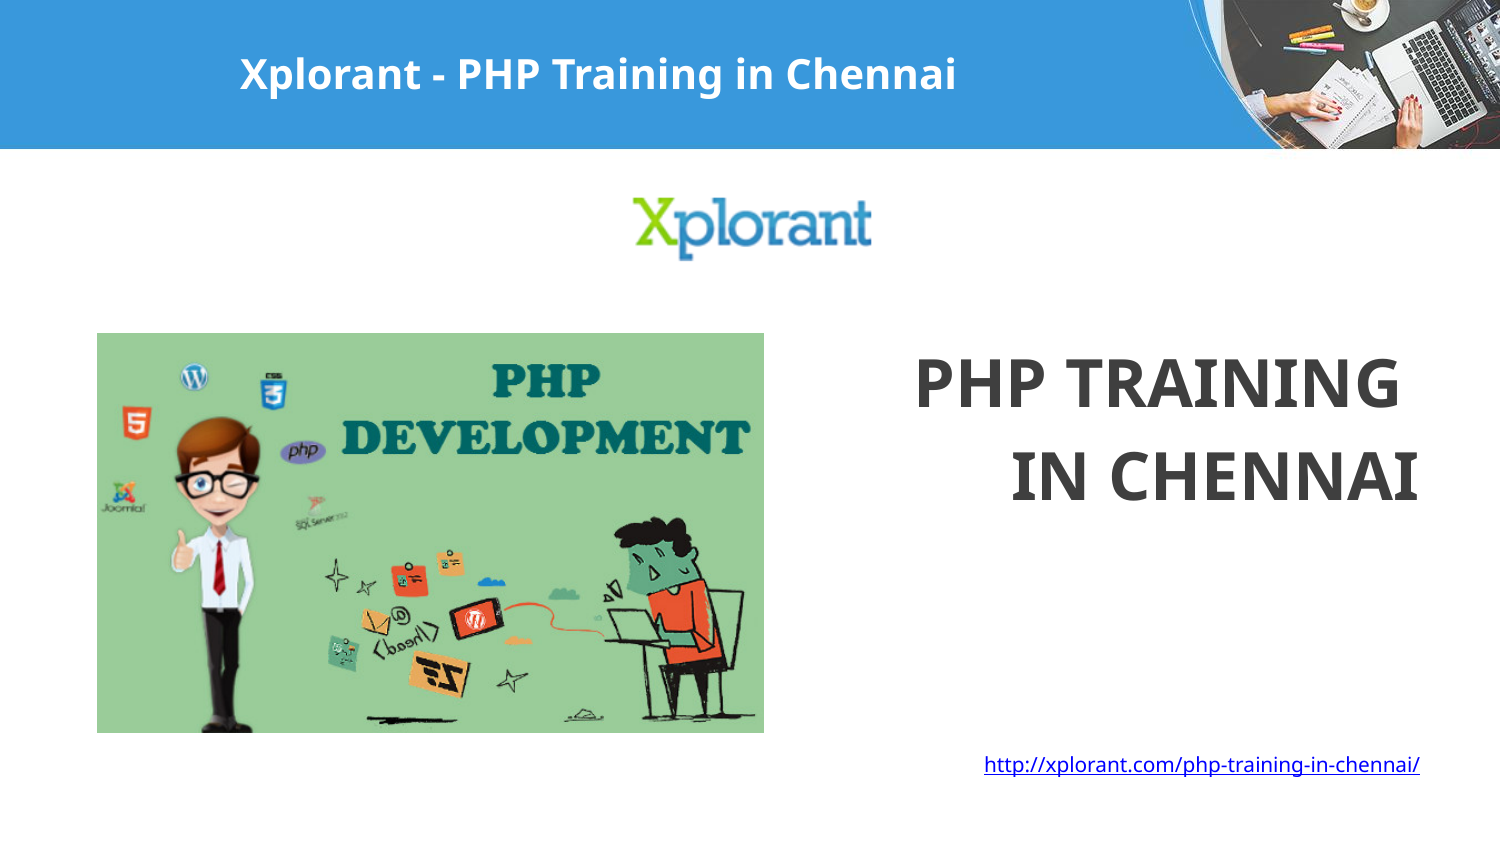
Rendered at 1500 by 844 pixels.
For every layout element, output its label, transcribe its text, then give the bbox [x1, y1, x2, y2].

picture [0, 146, 1500, 844]
list PHP TRAINING IN CHENNAI http://xplorant.com/php-training-in-chennai/ [41, 333, 1436, 825]
title Xplorant - PHP Training in Chennai [0, 0, 1500, 146]
